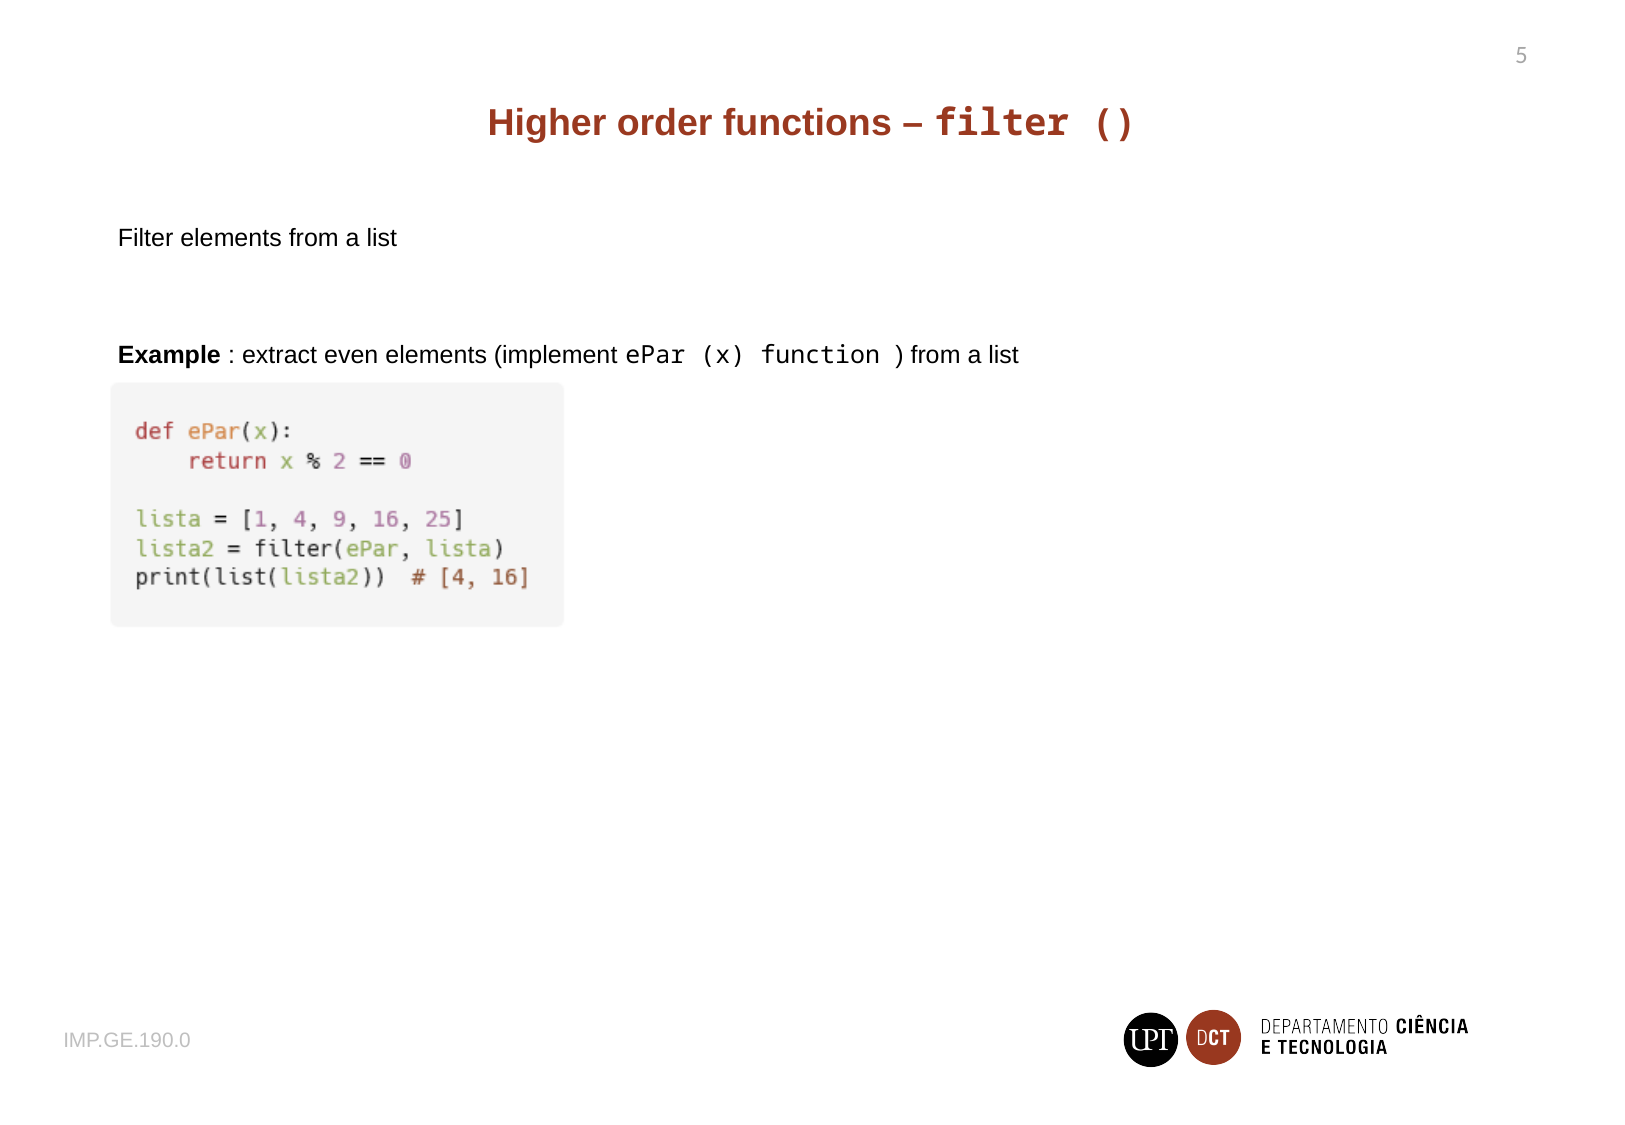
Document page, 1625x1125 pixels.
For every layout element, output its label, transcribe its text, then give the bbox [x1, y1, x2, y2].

text_box IMP.GE.190.0 [48, 1019, 206, 1060]
text_box Higher order functions – filter () [0, 90, 1625, 151]
text_box Filter elements from a list [103, 199, 1562, 260]
text_box Example : extract even elements (implement ePar (x) function ) from a list [103, 316, 1562, 376]
picture [102, 374, 573, 635]
slide_number 5 [1164, 31, 1543, 91]
picture [1114, 1001, 1477, 1081]
